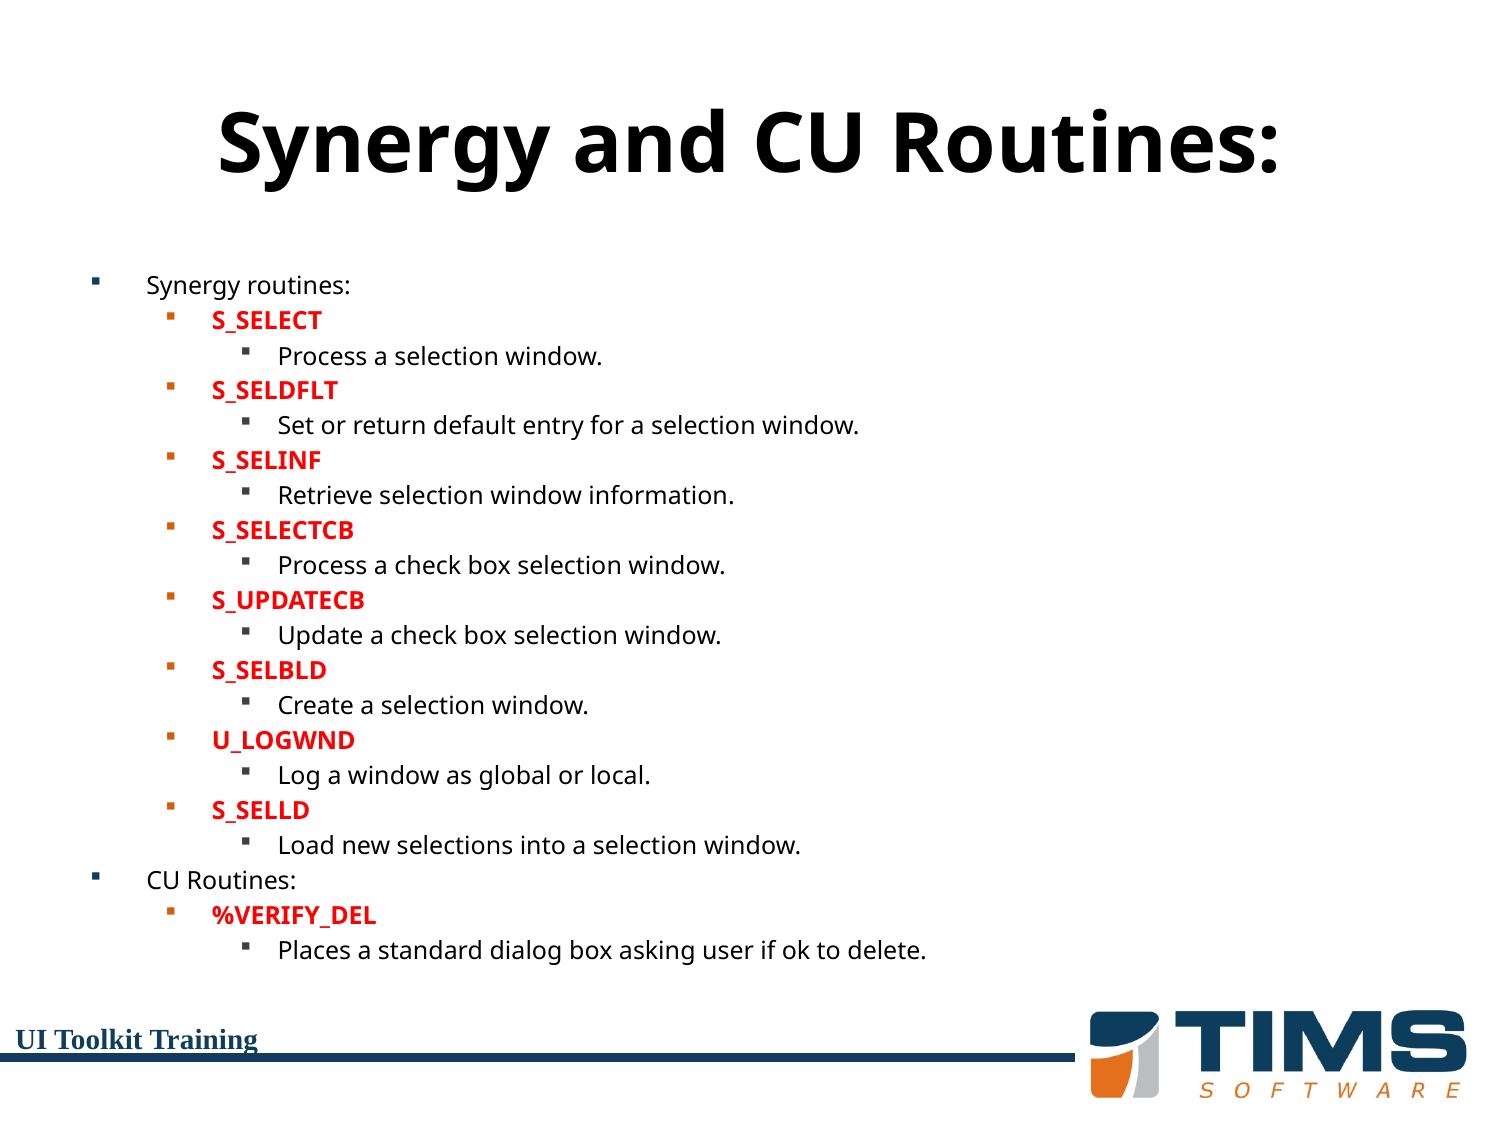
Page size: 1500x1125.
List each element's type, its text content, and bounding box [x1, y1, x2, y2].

footer UI Toolkit Training [0, 1012, 650, 1088]
picture [1087, 1007, 1469, 1098]
title Synergy and CU Routines: [75, 45, 1425, 233]
list Synergy routines: S_SELECT Process a selection window. S_SELDFLT Set or return default entry for a selection window. S_SELINF Retrieve selection window information. S_SELECTCB Process a check box selection window. S_UPDATECB Update a check box selection window. S_SELBLD Create a selection window. U_LOGWND Log a window as global or local. S_SELLD Load new selections into a selection window. CU Routines: %VERIFY_DEL Places a standard dialog box asking user if ok to delete. [75, 262, 1425, 1005]
